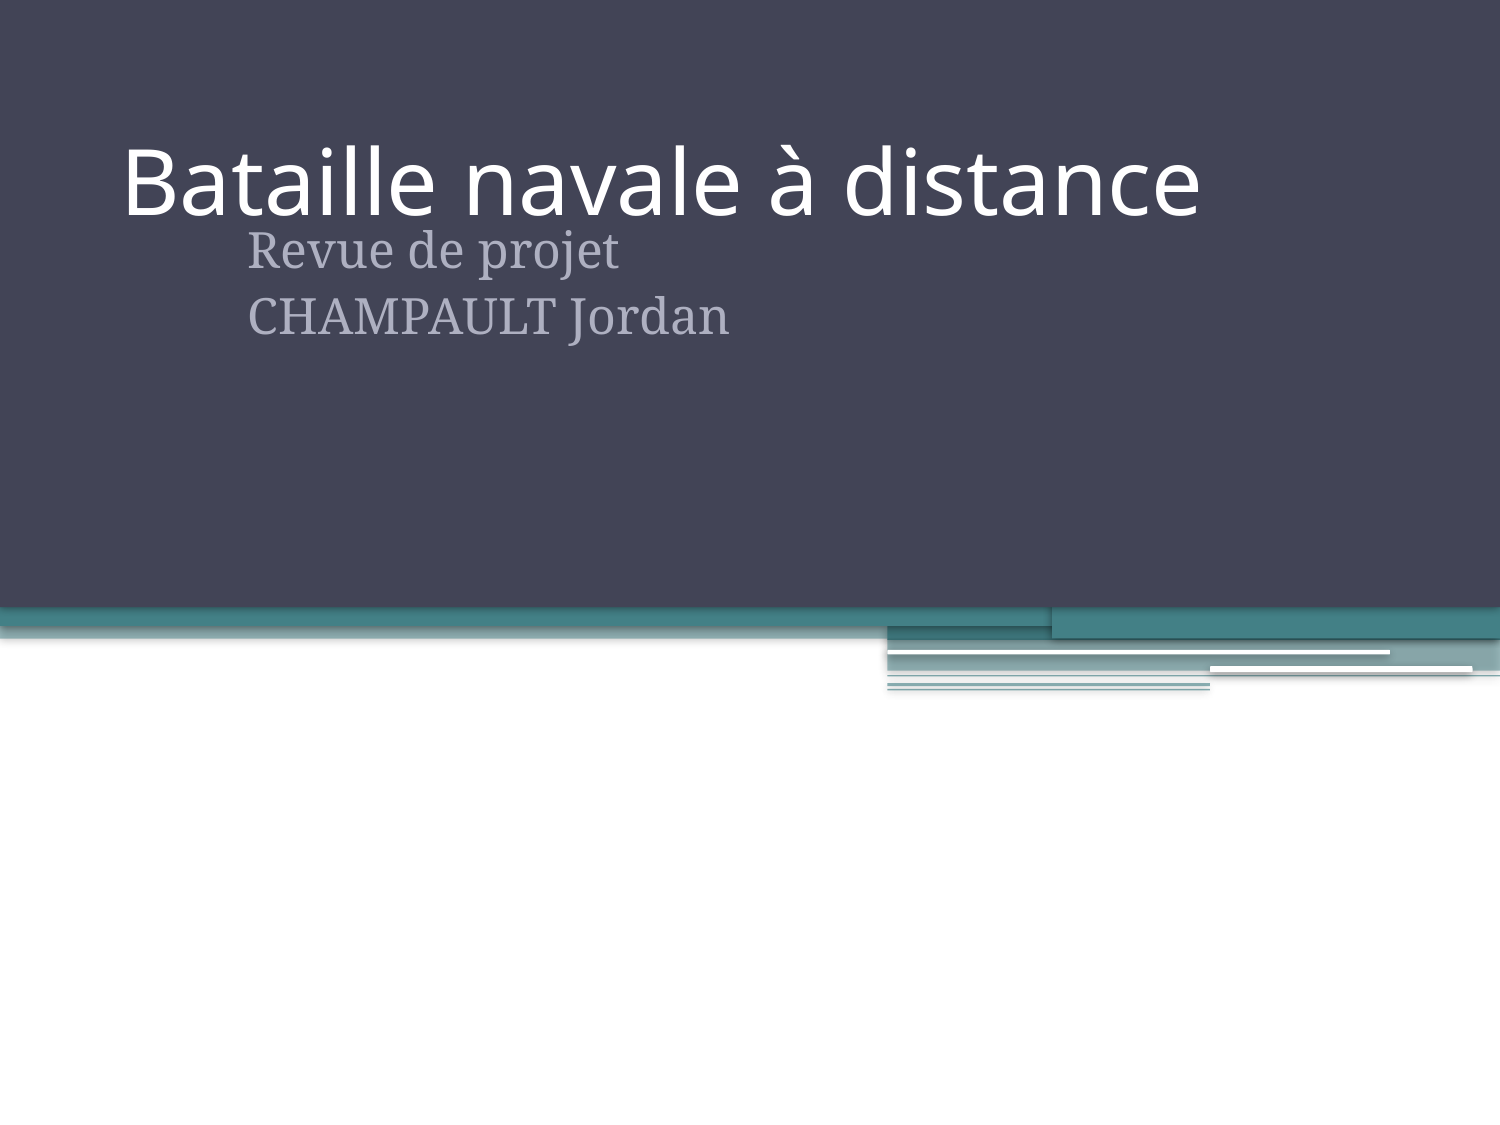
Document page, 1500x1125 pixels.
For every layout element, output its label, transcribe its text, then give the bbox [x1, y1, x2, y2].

subtitle Revue de projet CHAMPAULT Jordan [222, 210, 1273, 499]
title Bataille navale à distance [105, 0, 1381, 242]
